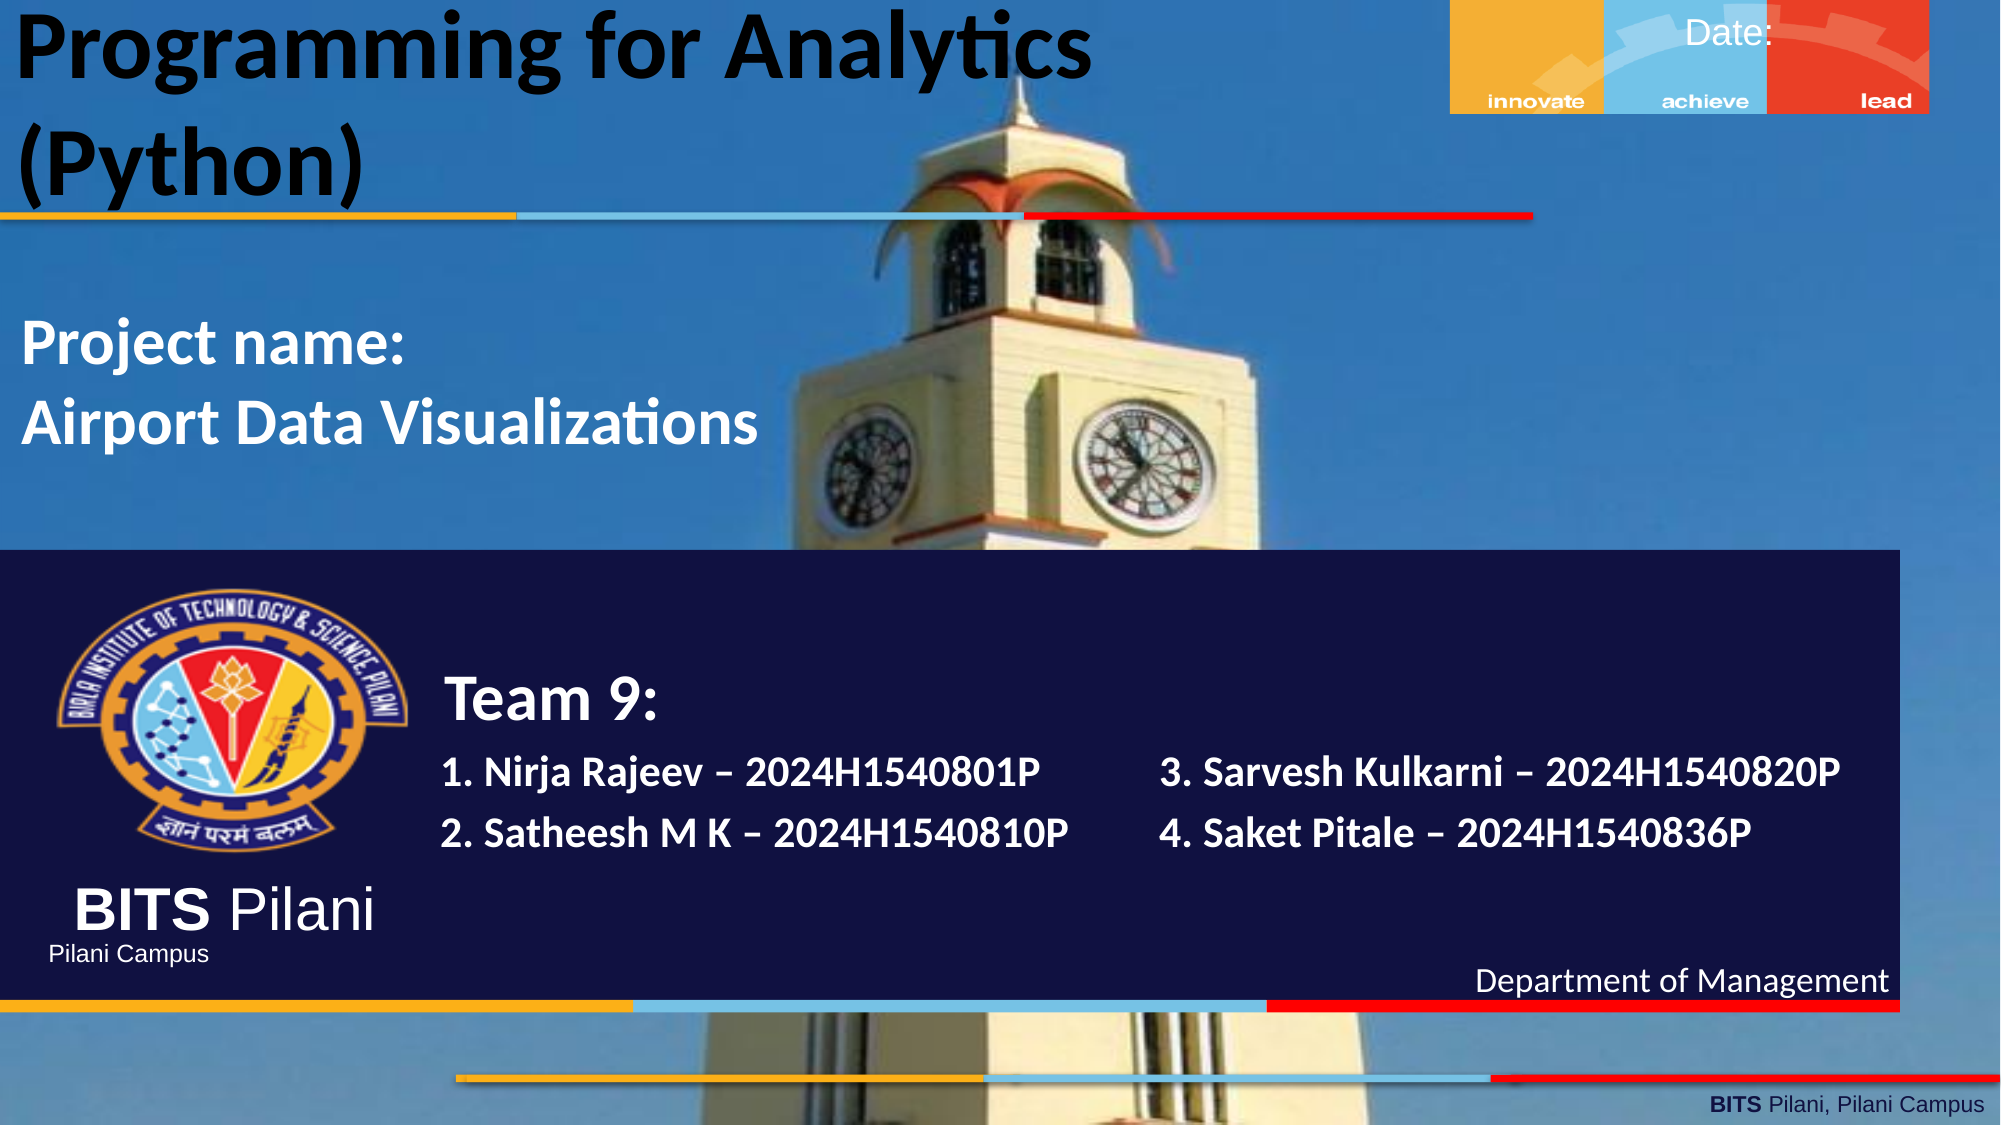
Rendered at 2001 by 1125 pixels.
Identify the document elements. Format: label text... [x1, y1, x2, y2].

table_header 1. Nirja Rajeev – 2024H1540801P [425, 746, 1144, 807]
picture [0, 0, 2001, 1125]
table_cell 2. Satheesh M K – 2024H1540810P [425, 807, 1144, 868]
text_box Project name: Airport Data Visualizations [6, 309, 1404, 447]
table_header 3. Sarvesh Kulkarni – 2024H1540820P [1144, 746, 1871, 807]
text_box Programming for Analytics (Python) [0, 28, 1529, 167]
list Department of Management [852, 908, 1891, 1000]
table_cell 4. Saket Pitale – 2024H1540836P [1144, 807, 1871, 868]
text_box Date: [1669, 0, 1991, 61]
text_box Team 9: [429, 624, 1827, 746]
